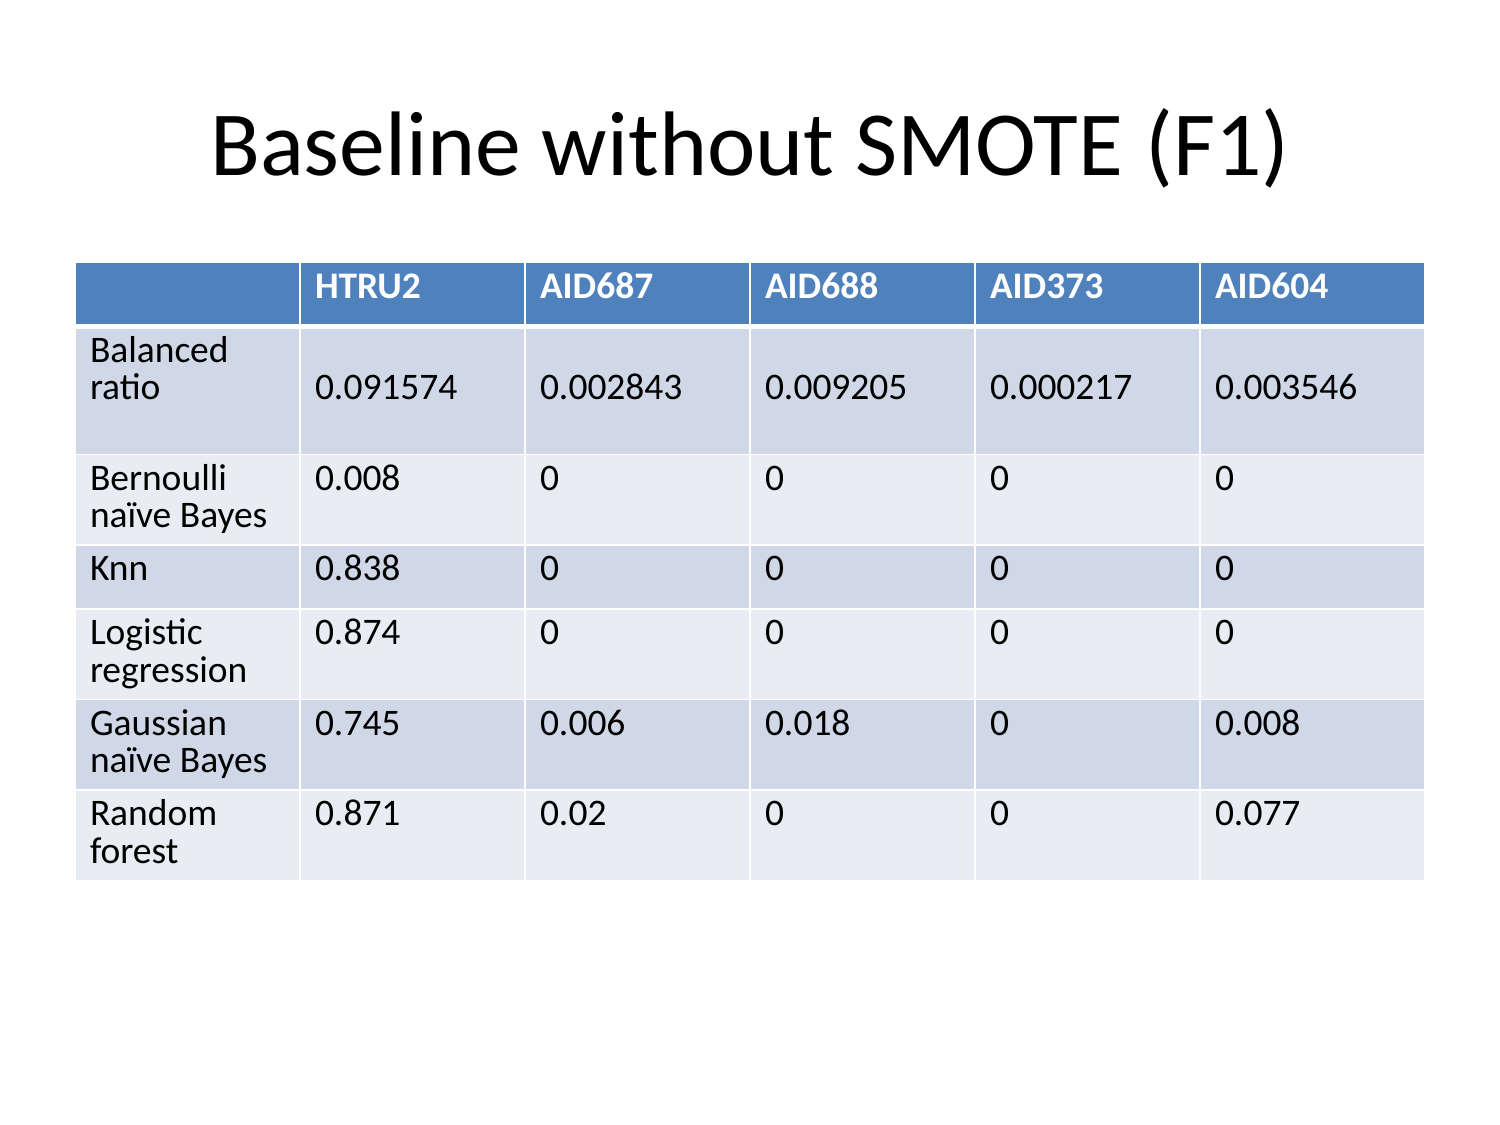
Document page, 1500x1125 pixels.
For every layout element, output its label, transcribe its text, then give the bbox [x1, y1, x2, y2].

table_cell Knn [76, 546, 299, 608]
table_cell 0 [1201, 610, 1424, 699]
table_cell 0.003546 [1201, 329, 1424, 454]
table_cell 0 [976, 610, 1199, 699]
table_cell 0.008 [301, 455, 524, 544]
table_cell 0.018 [751, 700, 974, 789]
table_header HTRU2 [301, 263, 524, 324]
table_cell 0.874 [301, 610, 524, 699]
table_header AID687 [526, 263, 749, 324]
table_cell 0.871 [301, 791, 524, 880]
table_cell 0.02 [526, 791, 749, 880]
table_header AID604 [1201, 263, 1424, 324]
table_cell 0.745 [301, 700, 524, 789]
table_cell Random forest [76, 791, 299, 880]
table_cell 0.838 [301, 546, 524, 608]
table_cell 0 [976, 700, 1199, 789]
table_cell 0 [1201, 455, 1424, 544]
table_cell 0 [526, 546, 749, 608]
table_cell 0.000217 [976, 329, 1199, 454]
table_cell Bernoulli naïve Bayes [76, 455, 299, 544]
table_cell 0.008 [1201, 700, 1424, 789]
table_cell 0 [976, 455, 1199, 544]
table_cell 0 [751, 455, 974, 544]
table_header AID373 [976, 263, 1199, 324]
table_cell 0.091574 [301, 329, 524, 454]
table_cell 0 [751, 791, 974, 880]
table_cell 0 [751, 610, 974, 699]
table_cell 0.077 [1201, 791, 1424, 880]
table_cell 0 [526, 610, 749, 699]
title Baseline without SMOTE (F1) [75, 45, 1425, 233]
table_cell 0 [1201, 546, 1424, 608]
table_cell 0 [976, 546, 1199, 608]
table_header AID688 [751, 263, 974, 324]
table_cell Logistic regression [76, 610, 299, 699]
table_cell 0.002843 [526, 329, 749, 454]
table_cell 0.006 [526, 700, 749, 789]
table_header [76, 263, 299, 324]
table_cell Balanced ratio [76, 329, 299, 454]
table_cell 0.009205 [751, 329, 974, 454]
table_cell 0 [976, 791, 1199, 880]
table_cell 0 [526, 455, 749, 544]
table_cell Gaussian naïve Bayes [76, 700, 299, 789]
table_cell 0 [751, 546, 974, 608]
